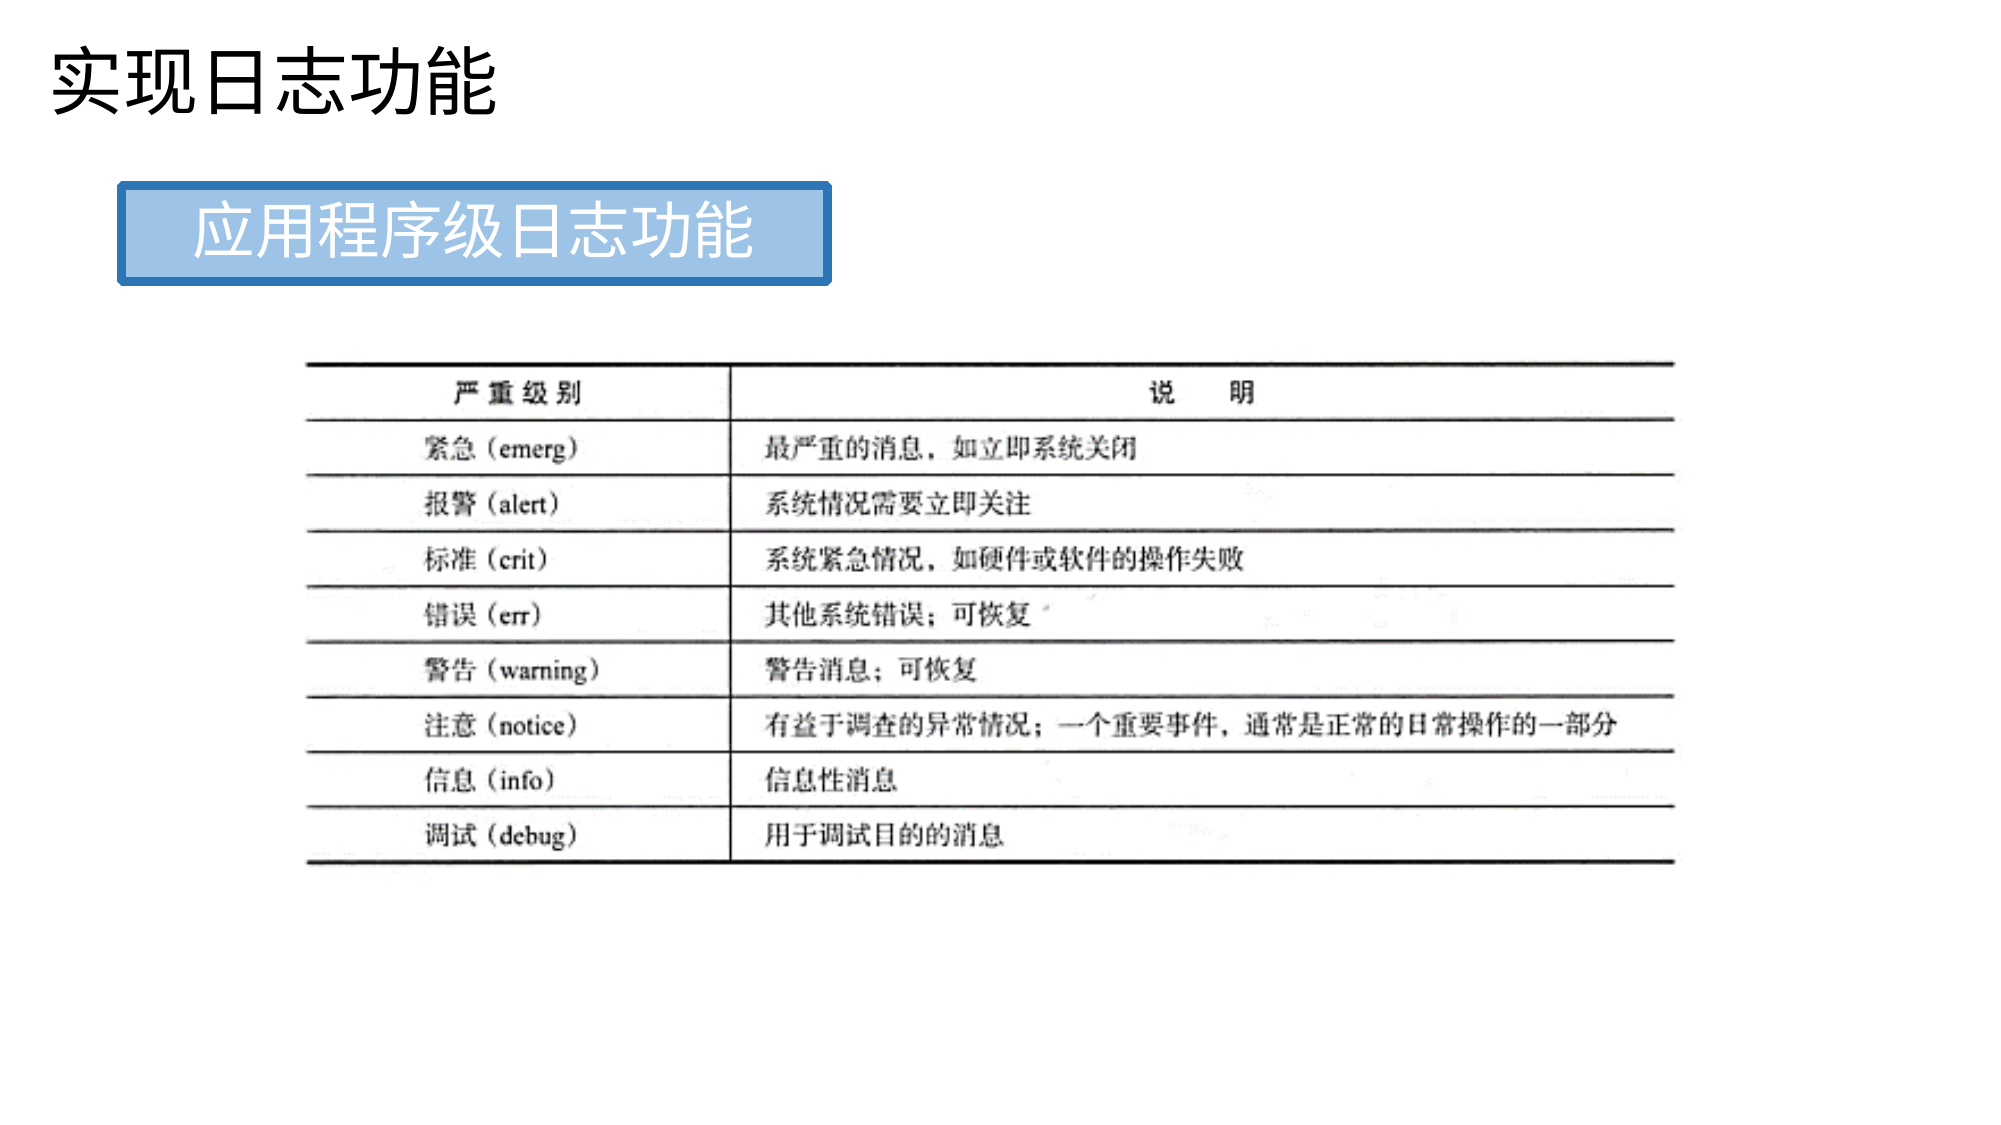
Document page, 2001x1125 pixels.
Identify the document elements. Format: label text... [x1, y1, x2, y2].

picture [299, 354, 1701, 874]
text_box 实现日志功能 [31, 0, 919, 160]
text_box 应用程序级日志功能 [121, 185, 828, 282]
